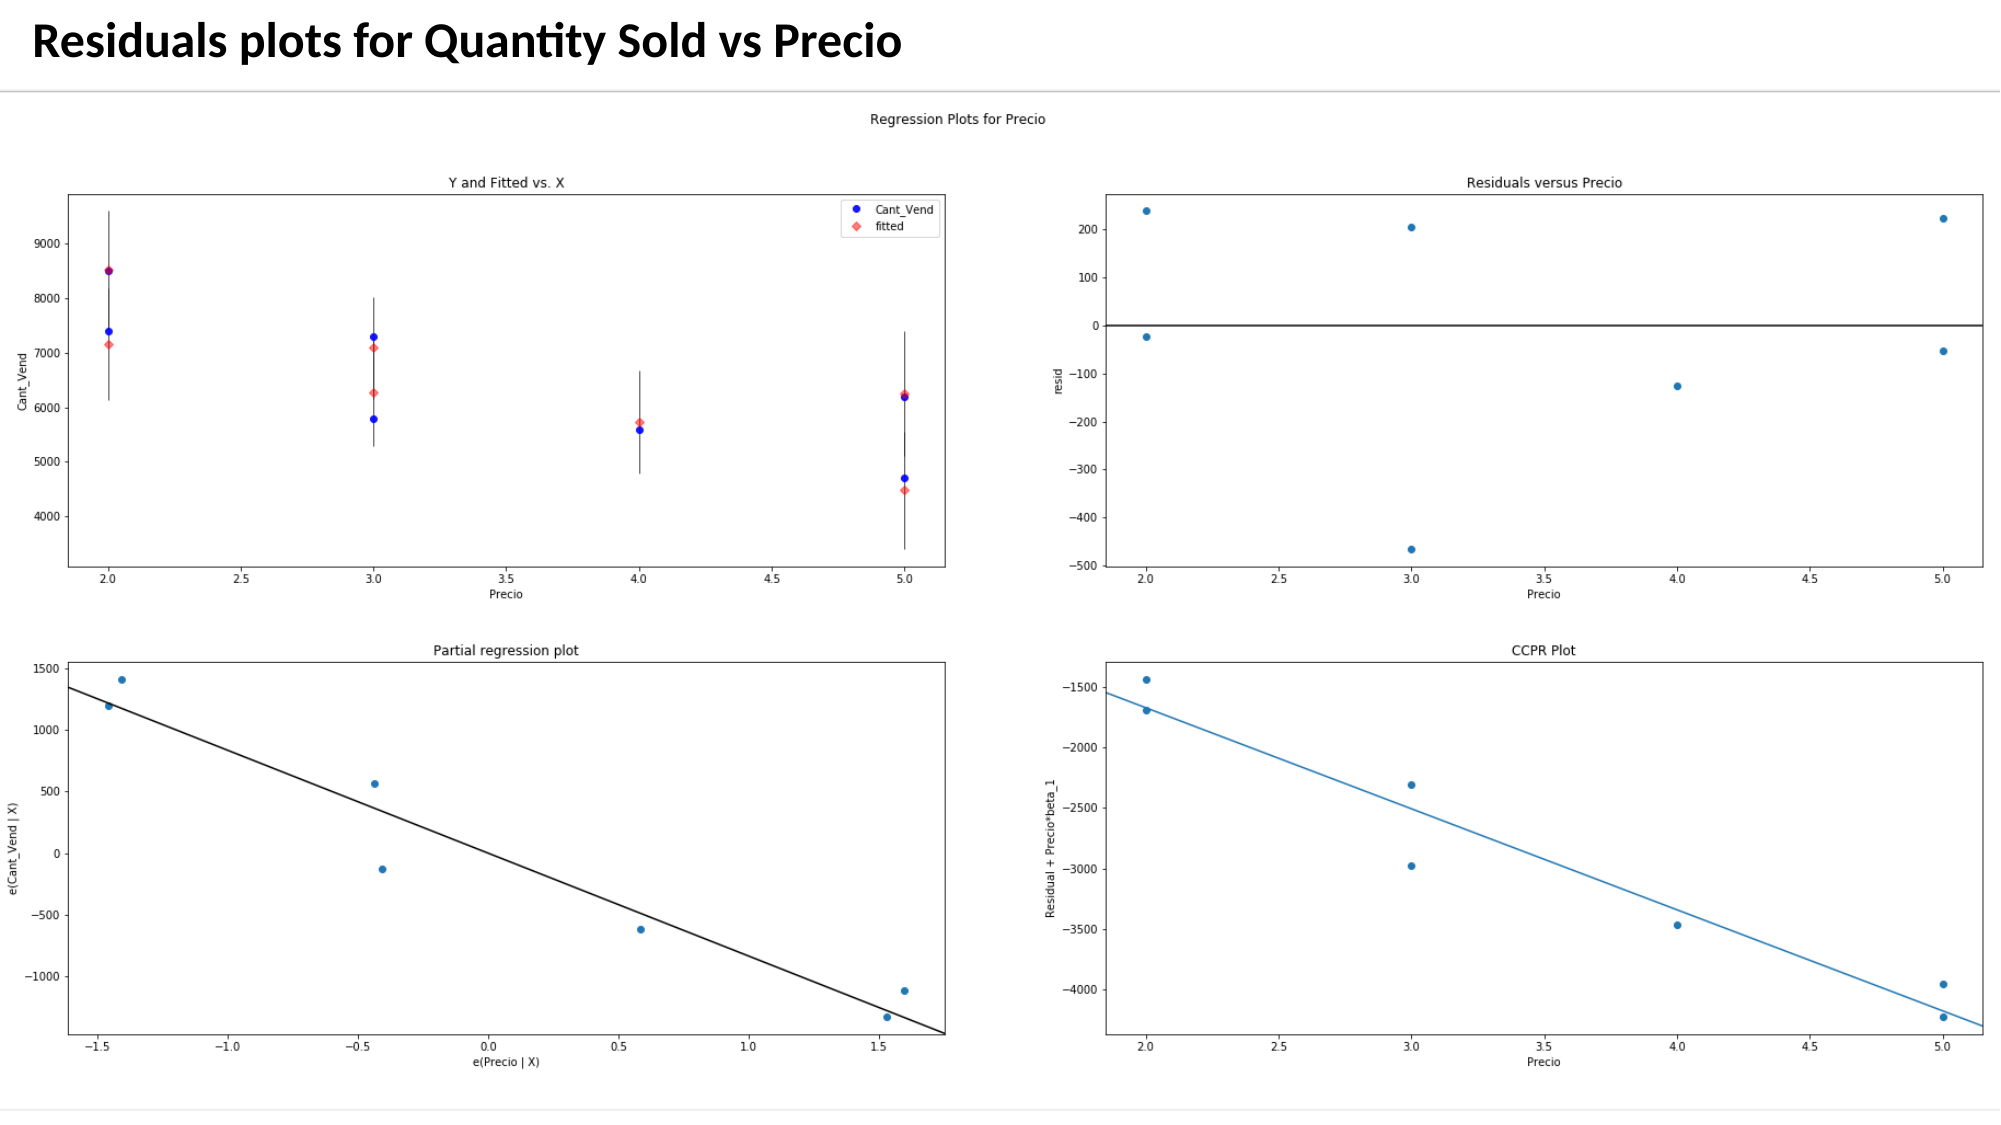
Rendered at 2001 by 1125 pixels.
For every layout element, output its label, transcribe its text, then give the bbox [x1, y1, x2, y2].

picture [0, 89, 2000, 1112]
text_box Residuals plots for Quantity Sold vs Precio [17, 0, 919, 75]
